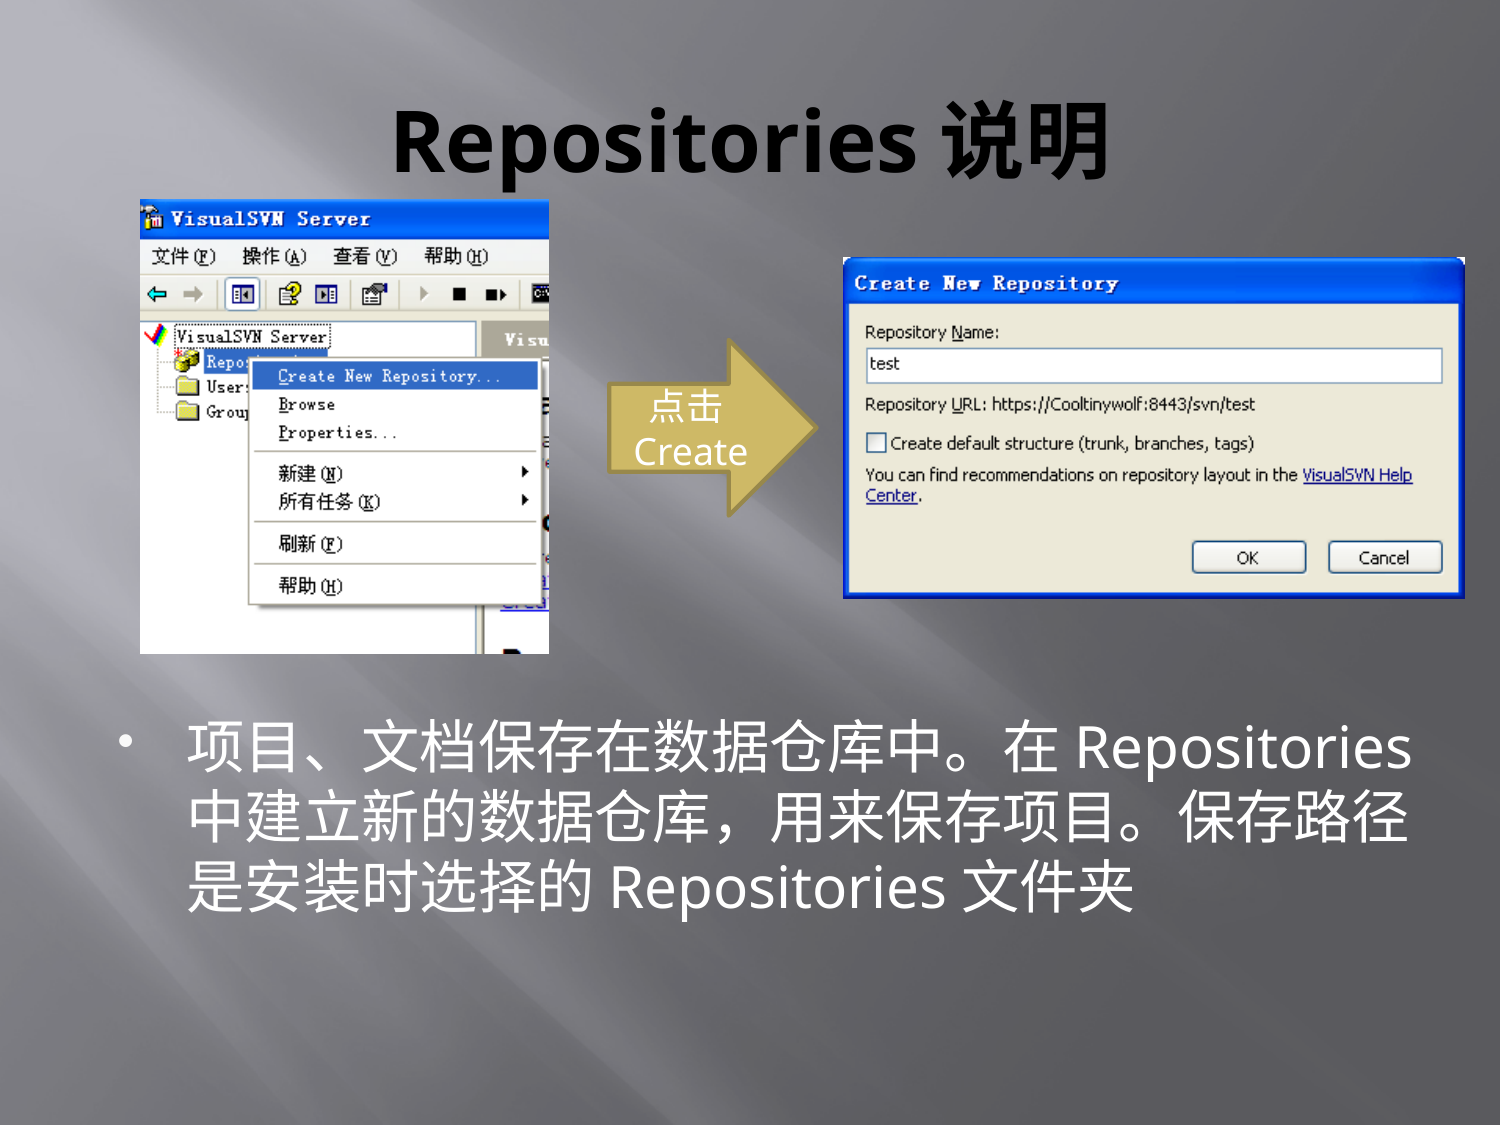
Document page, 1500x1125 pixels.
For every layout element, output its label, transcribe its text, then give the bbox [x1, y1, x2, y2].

title Repositories说明 [75, 45, 1425, 233]
text_box 点击Create [607, 337, 819, 518]
picture [843, 257, 1465, 599]
picture [140, 198, 549, 655]
list 项目、文档保存在数据仓库中。在Repositories中建立新的数据仓库，用来保存项目。保存路径是安装时选择的Repositories文件夹 [82, 703, 1432, 1079]
